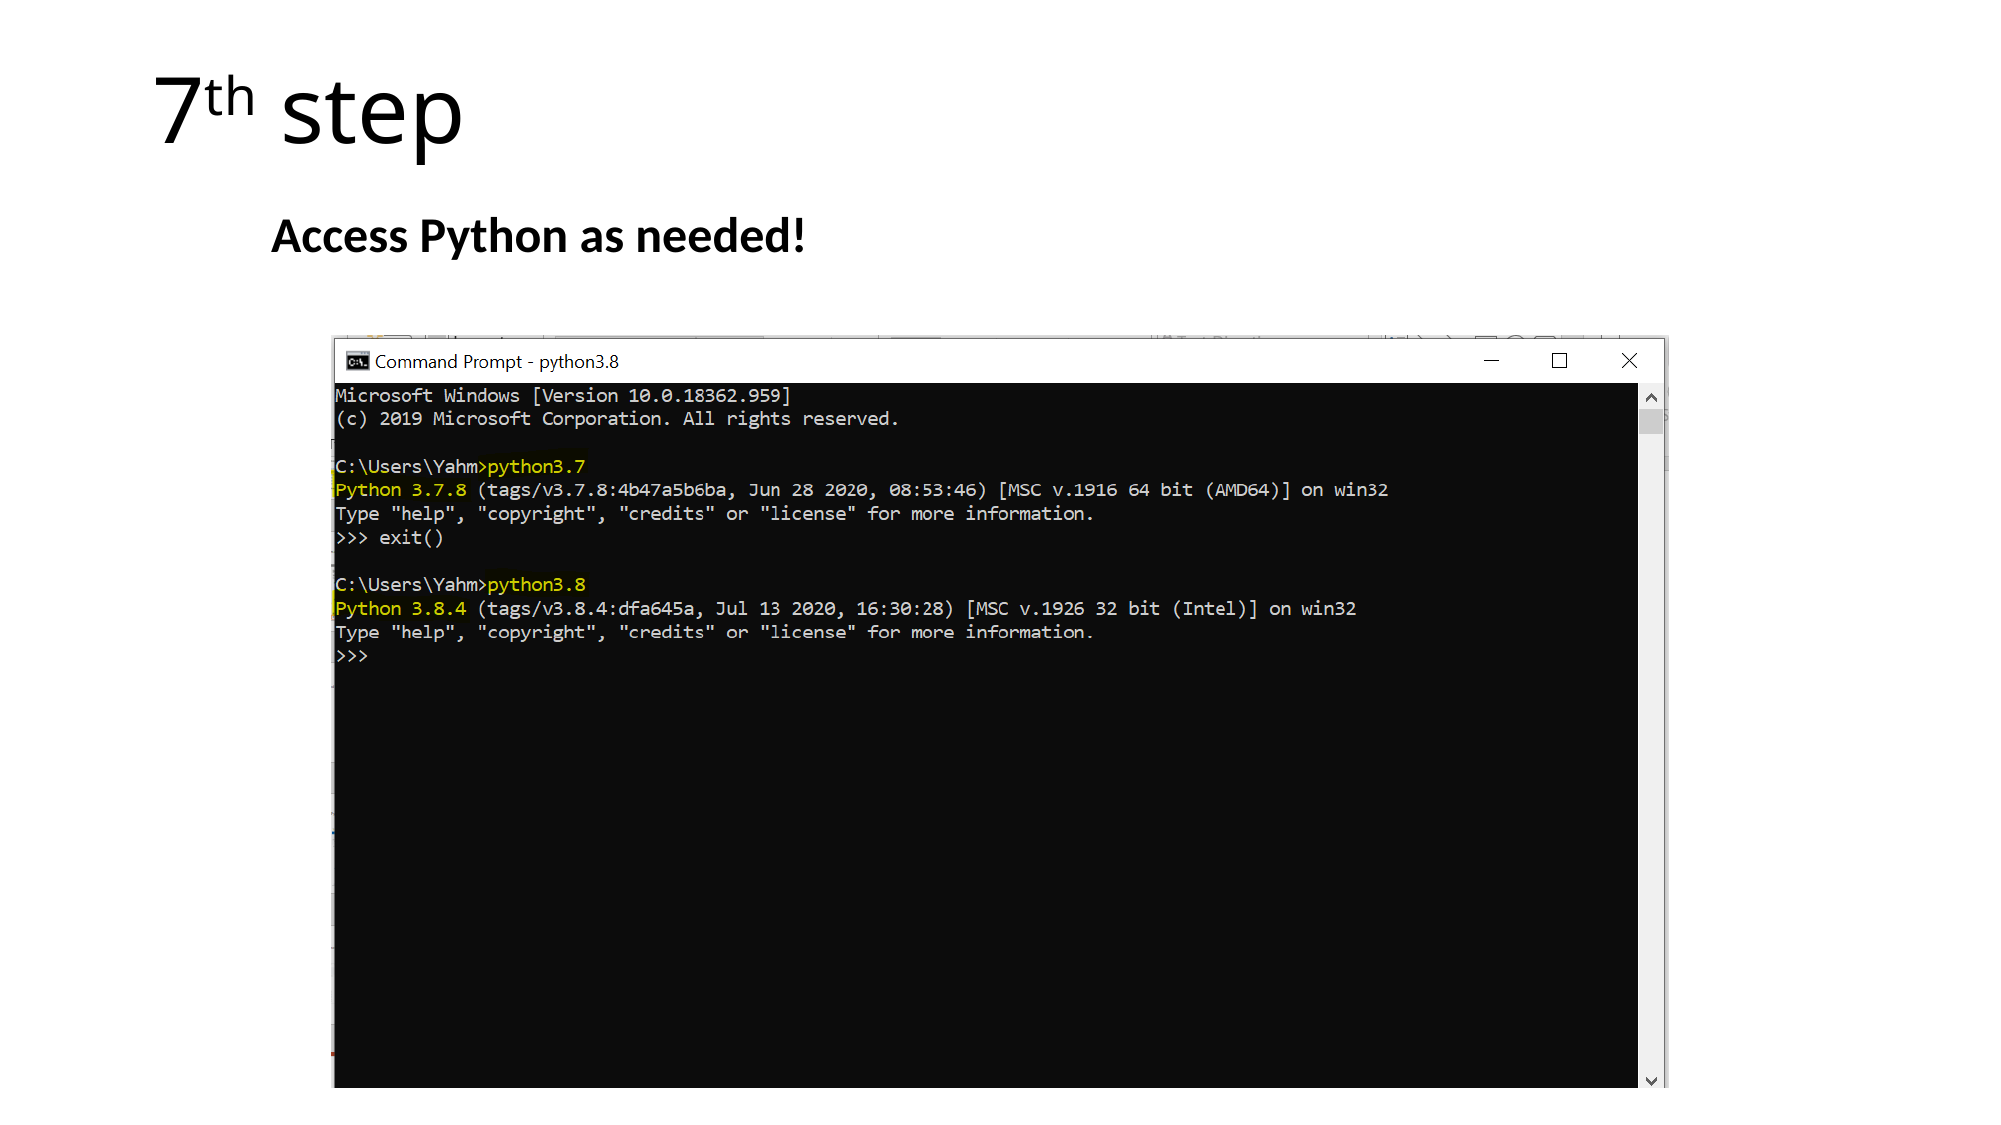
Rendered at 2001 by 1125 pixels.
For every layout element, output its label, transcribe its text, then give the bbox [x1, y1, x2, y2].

picture [331, 335, 1669, 1088]
text_box Access Python as needed! [256, 195, 1757, 270]
title 7th step [137, 59, 1863, 278]
